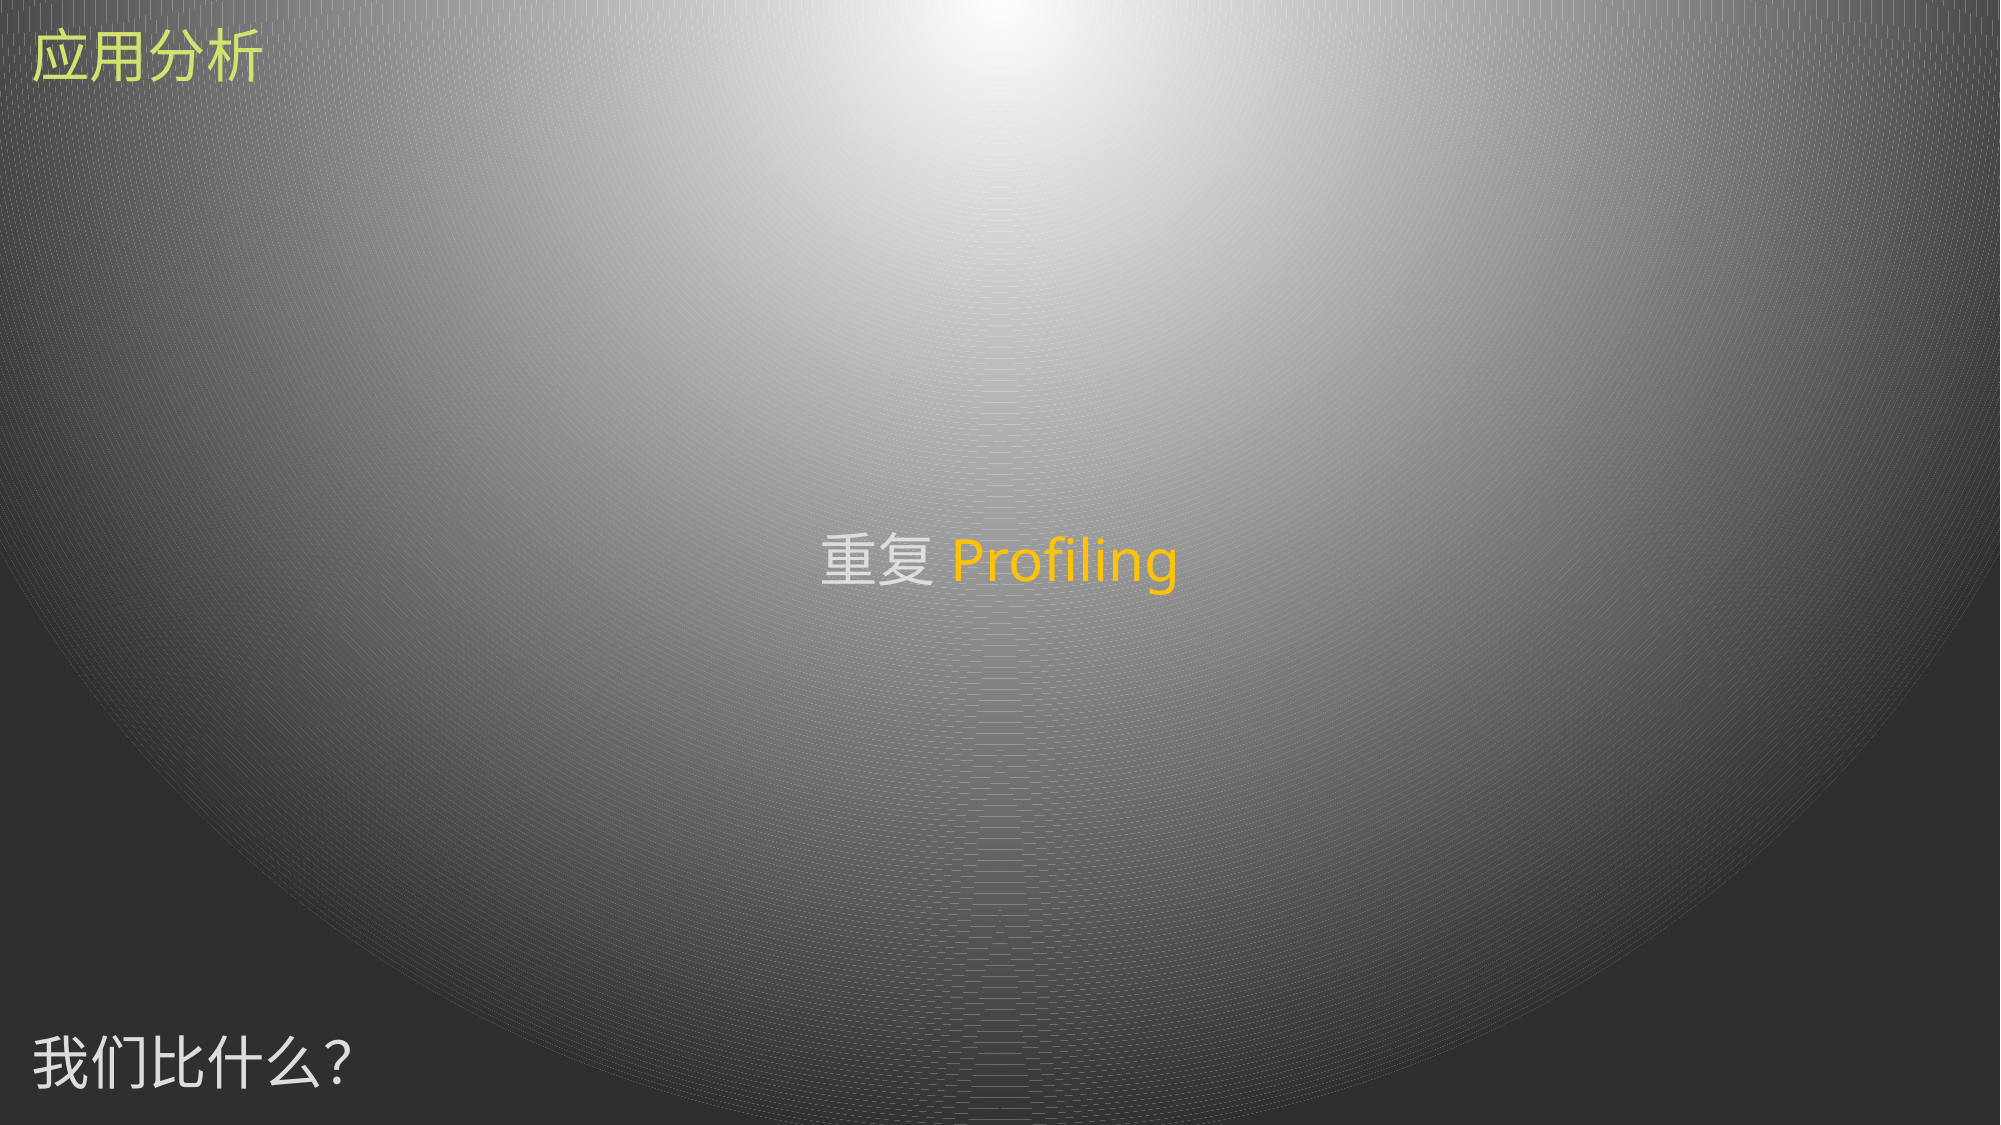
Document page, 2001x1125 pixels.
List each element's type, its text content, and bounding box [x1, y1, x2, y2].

text_box 应用分析 [0, 0, 296, 118]
text_box 我们比什么？ [0, 1006, 414, 1125]
subtitle 重复Profiling [249, 256, 1750, 869]
